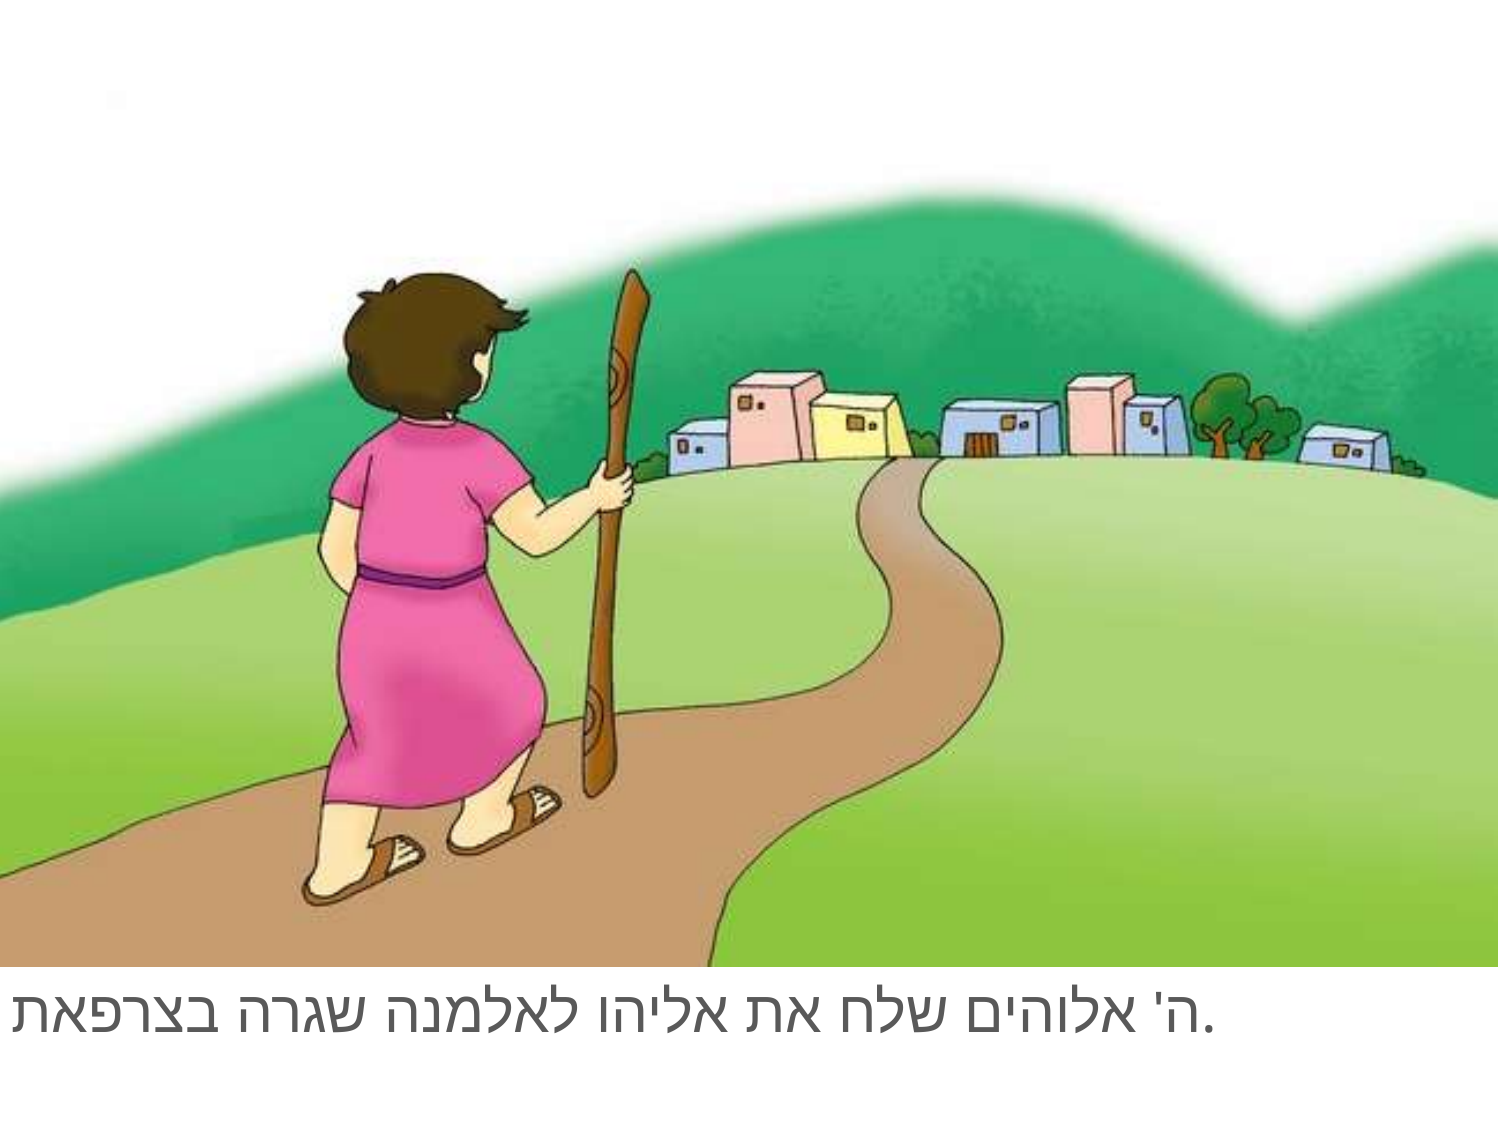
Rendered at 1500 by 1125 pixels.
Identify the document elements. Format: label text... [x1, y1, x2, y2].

picture [0, 0, 1498, 967]
text_box ה' אלוהים שלח את אליהו לאלמנה שגרה בצרפאת. [0, 975, 1468, 1052]
